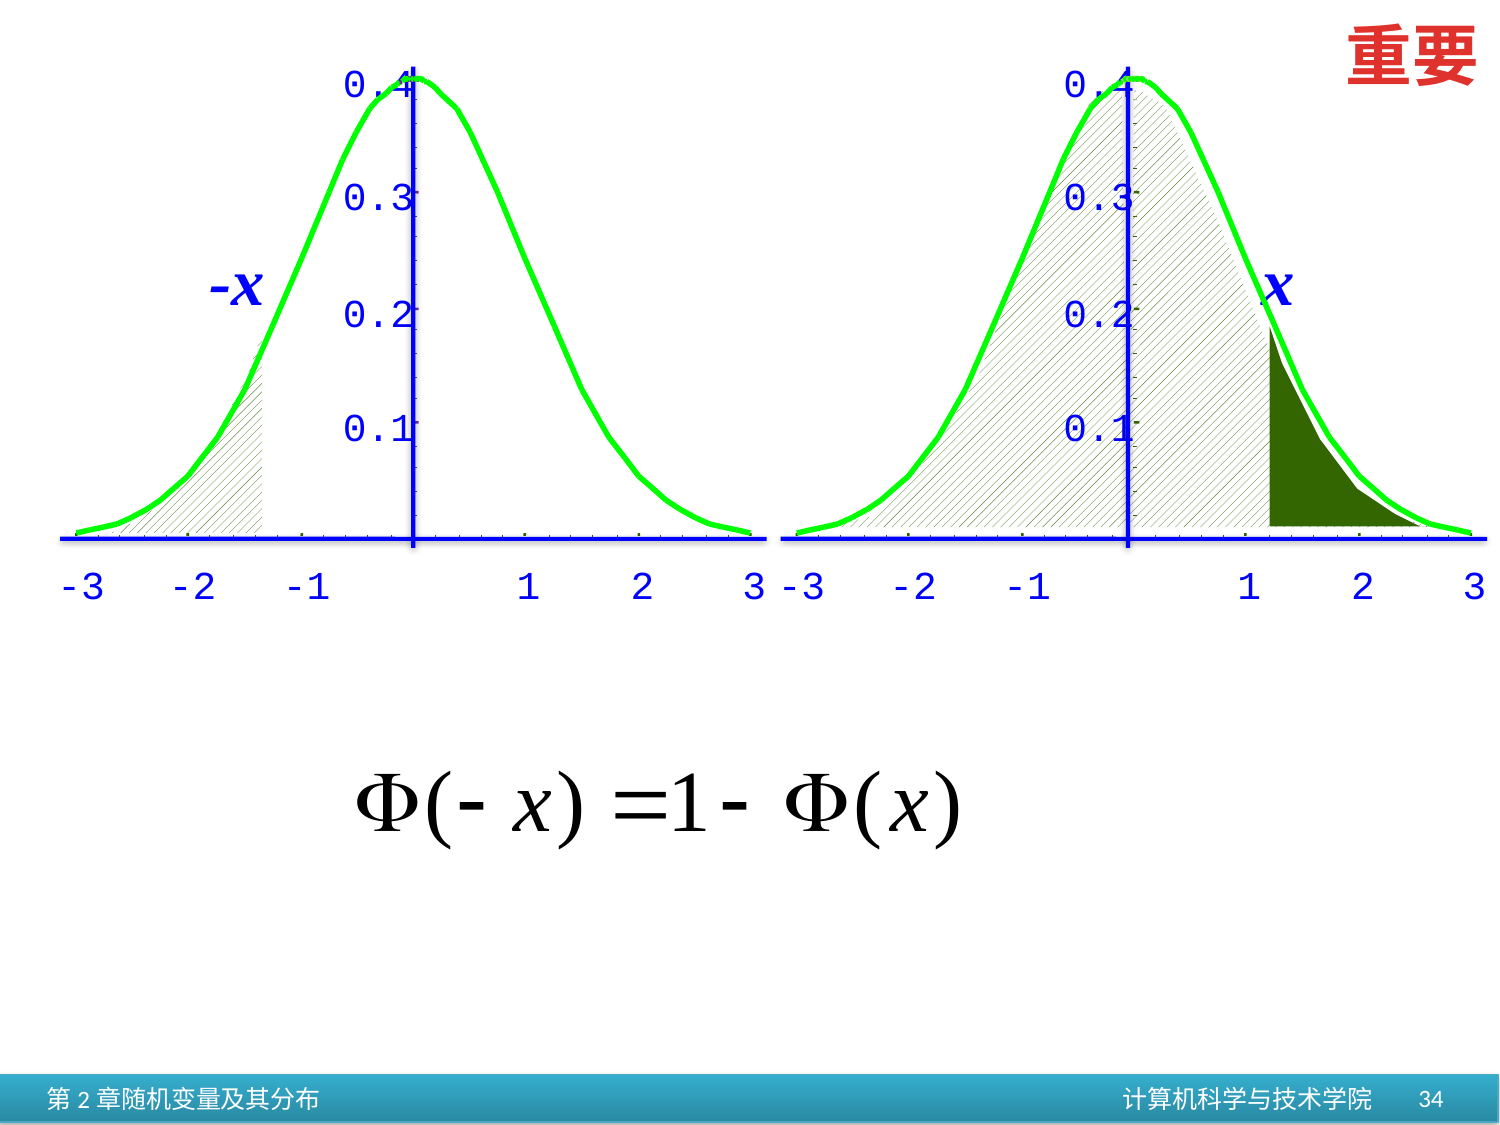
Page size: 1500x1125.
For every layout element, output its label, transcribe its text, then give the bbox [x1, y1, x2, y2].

text_box 1 [516, 559, 541, 608]
text_box [1125, 79, 1131, 90]
text_box 0.3 [342, 171, 406, 219]
text_box -1 [282, 559, 331, 608]
text_box 2 [630, 559, 655, 608]
text_box 3 [742, 559, 767, 608]
text_box 0.1 [342, 401, 406, 450]
text_box 0.1 [1063, 401, 1121, 450]
text_box [819, 54, 1500, 605]
text_box -2 [168, 559, 217, 608]
text_box [5, 54, 819, 605]
text_box [780, 536, 1121, 541]
text_box [1125, 534, 1131, 548]
text_box [411, 79, 416, 548]
text_box 0.2 [342, 287, 406, 336]
text_box 0.3 [1063, 171, 1121, 219]
text_box [827, 106, 1121, 528]
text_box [342, 751, 976, 869]
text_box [1127, 89, 1445, 528]
text_box [60, 536, 406, 541]
text_box -x [194, 231, 281, 327]
text_box [421, 536, 767, 541]
text_box 2 [1351, 559, 1376, 608]
text_box [86, 332, 262, 533]
text_box [1125, 66, 1131, 78]
text_box -3 [57, 559, 105, 608]
text_box 0.2 [1063, 287, 1121, 336]
text_box 1 [1237, 559, 1262, 608]
text_box -2 [889, 559, 937, 608]
text_box [411, 66, 416, 78]
text_box -1 [1003, 559, 1052, 608]
text_box 0.4 [342, 57, 415, 106]
text_box -3 [777, 559, 826, 608]
text_box [1135, 536, 1488, 541]
text_box 3 [1462, 559, 1487, 608]
text_box 0.4 [1063, 57, 1135, 106]
text_box 重要 [1330, 5, 1495, 101]
